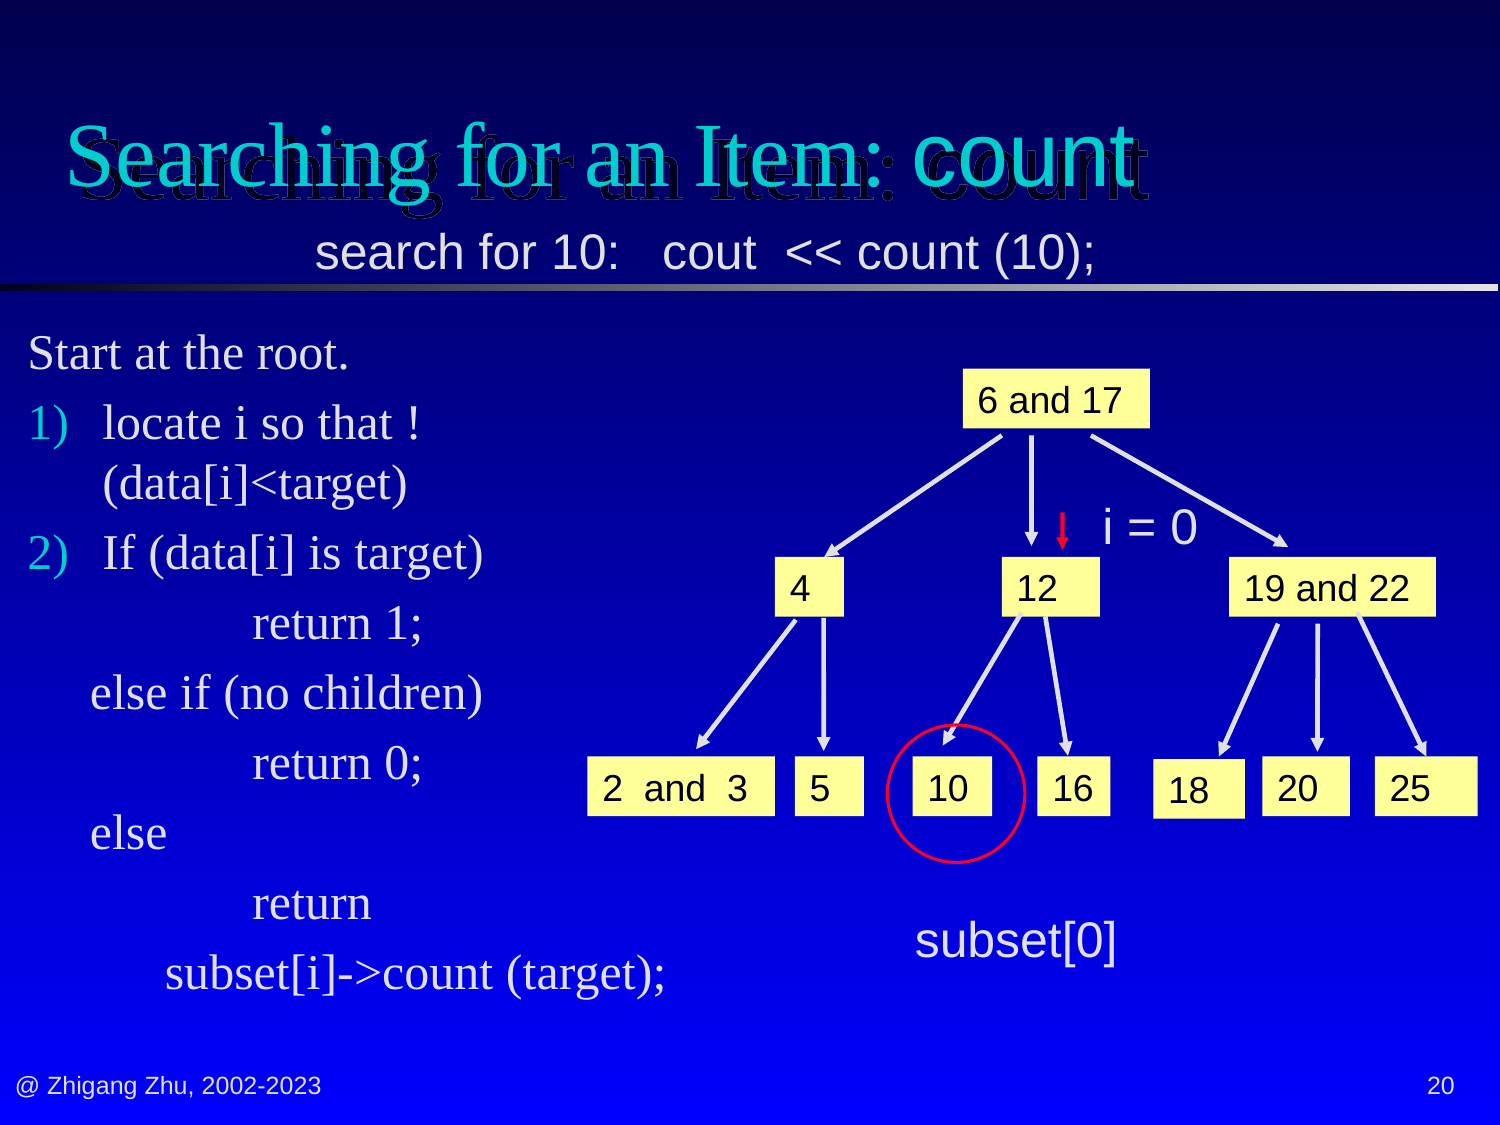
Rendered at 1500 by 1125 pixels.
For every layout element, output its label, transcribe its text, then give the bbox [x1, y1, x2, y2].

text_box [587, 368, 1479, 820]
title Searching for an Item: count [49, 55, 1326, 245]
text_box subset[0] [900, 899, 1175, 975]
text_box search for 10: cout << count (10); [299, 212, 1275, 288]
list Start at the root. locate i so that !(data[i]<target) If (data[i] is target) return 1; else if (no children) return 0; else return subset[i]->count (target); [11, 311, 701, 1041]
text_box [897, 829, 1016, 863]
